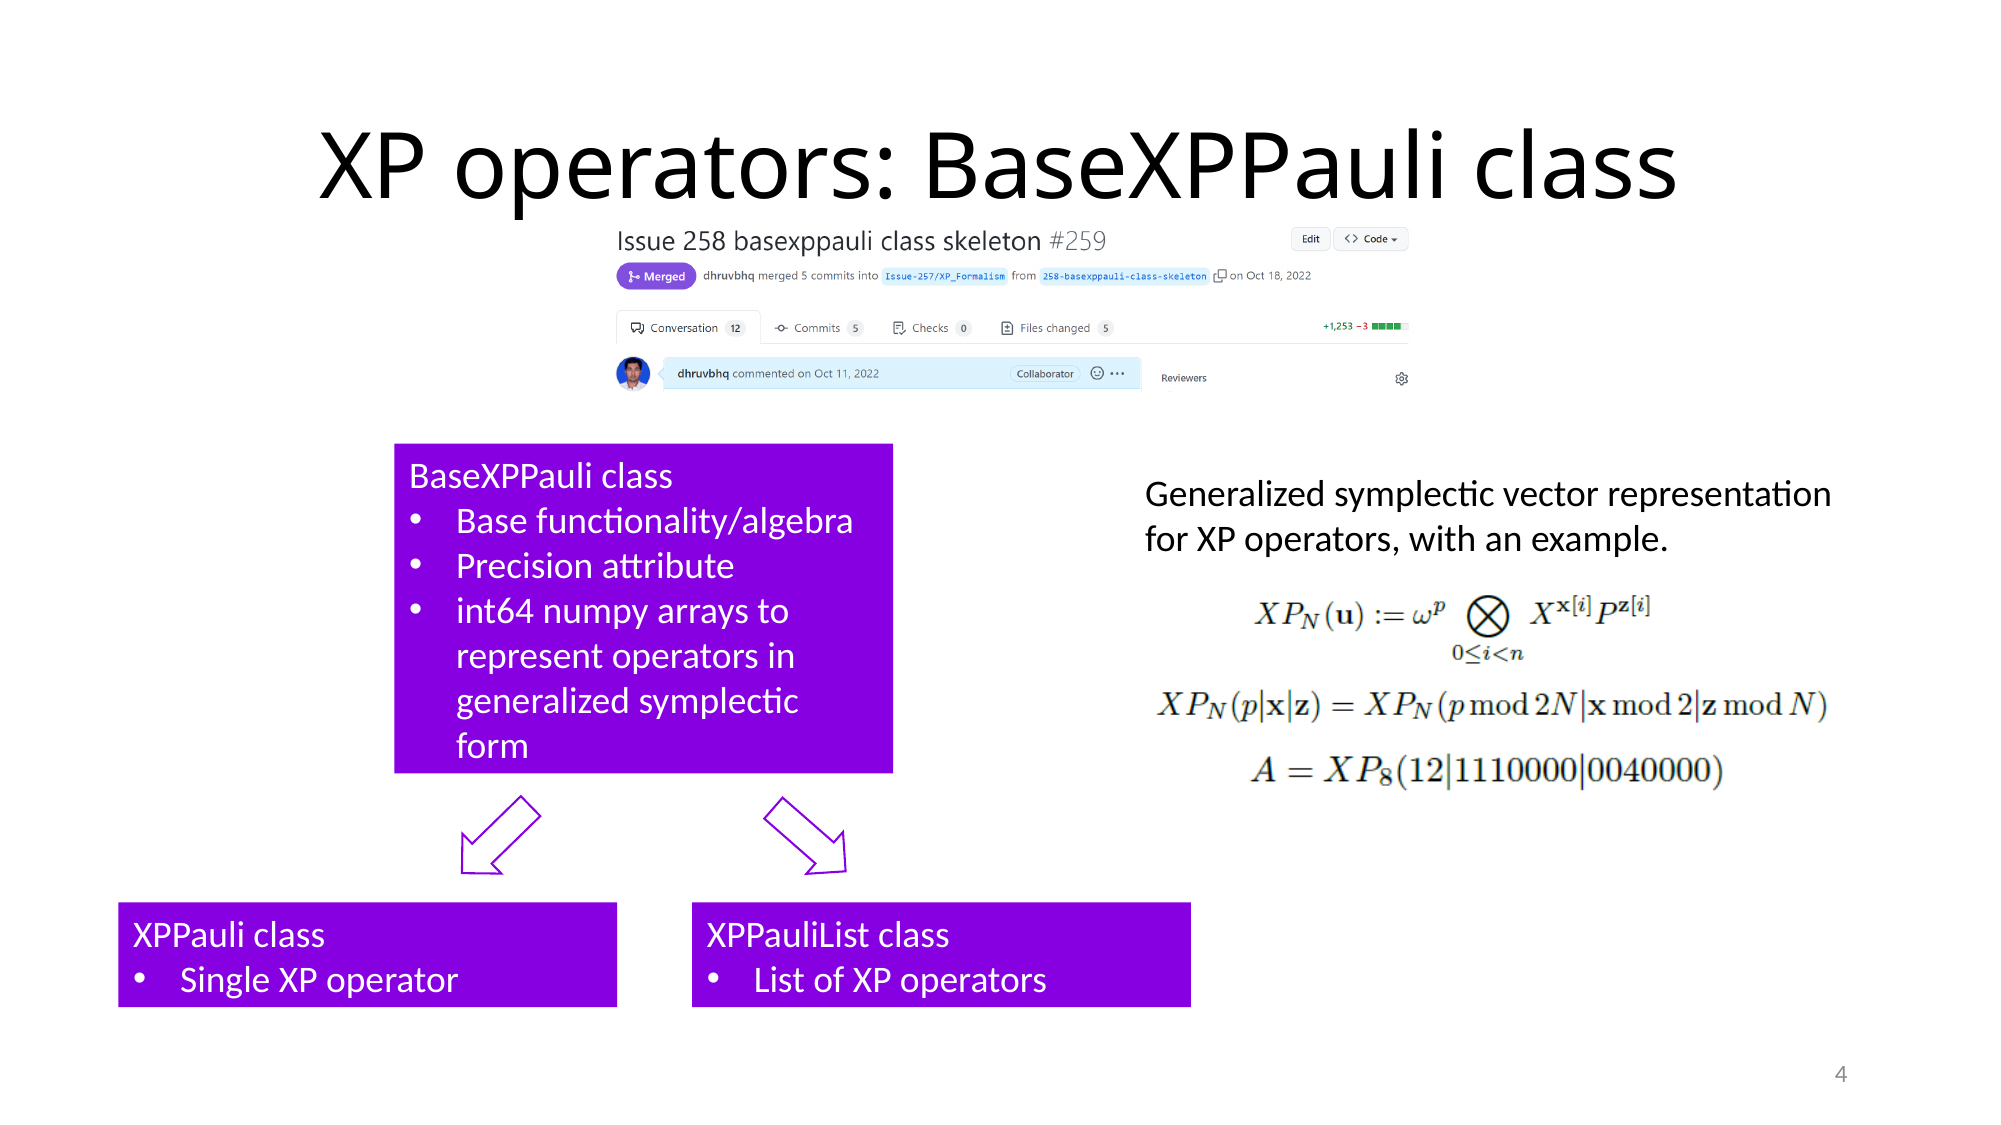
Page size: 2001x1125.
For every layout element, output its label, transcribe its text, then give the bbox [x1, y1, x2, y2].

text_box Generalized symplectic vector representation for XP operators, with an example. [1130, 461, 1863, 567]
picture [1150, 573, 1840, 744]
text_box [762, 796, 847, 876]
picture [615, 227, 1413, 392]
text_box [460, 794, 542, 875]
title XP operators: BaseXPPauli class [137, 59, 1863, 278]
slide_number 4 [1412, 1042, 1863, 1103]
text_box XPPauli class Single XP operator [118, 902, 618, 1008]
text_box XPPauliList class List of XP operators [692, 902, 1191, 1008]
text_box BaseXPPauli class Base functionality/algebra Precision attribute int64 numpy arrays to represent operators in generalized symplectic form [394, 443, 894, 774]
picture [1244, 745, 1731, 806]
